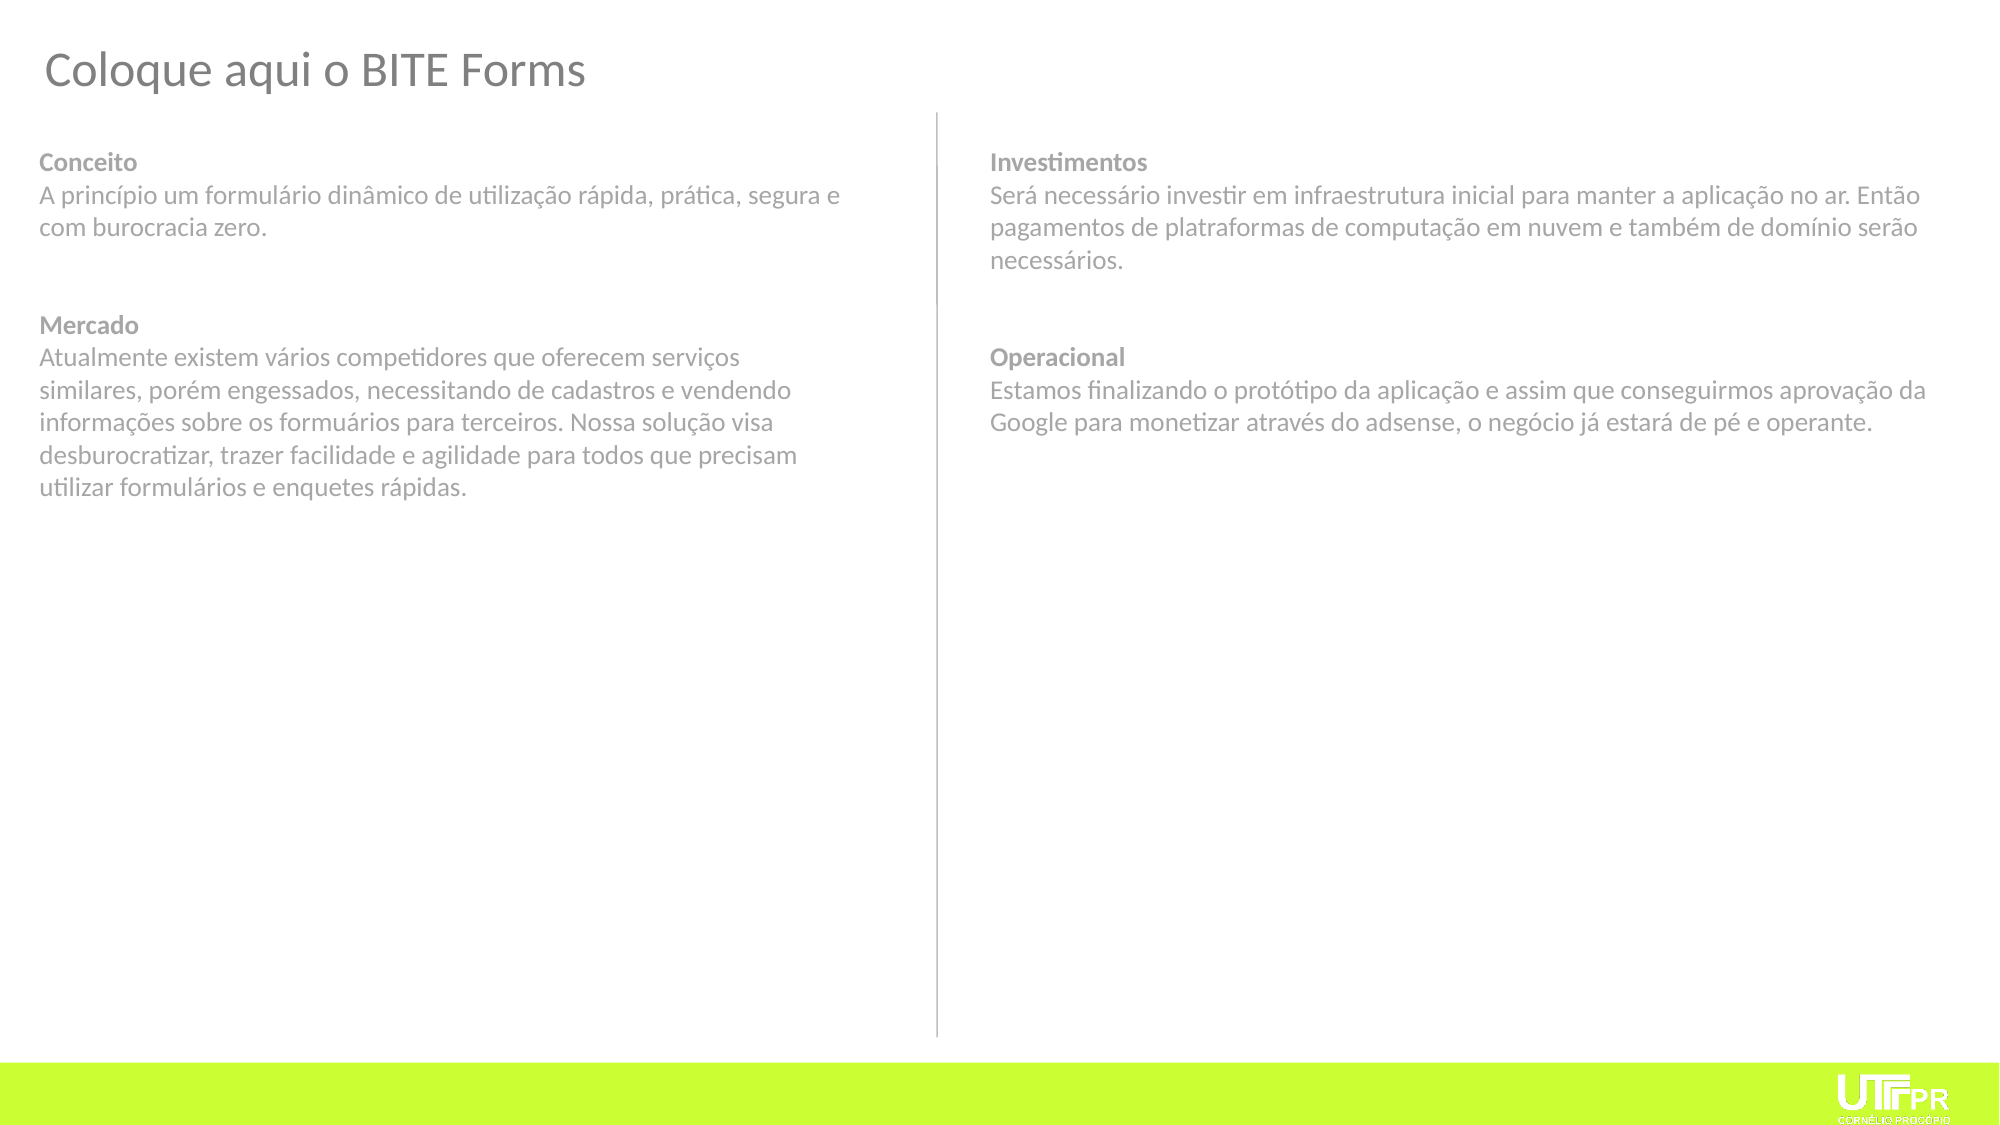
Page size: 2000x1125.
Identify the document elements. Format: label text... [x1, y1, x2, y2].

text_box Investimentos Será necessário investir em infraestrutura inicial para manter a aplicação no ar. Então pagamentos de platraformas de computação em nuvem e também de domínio serão necessários. Operacional Estamos finalizando o protótipo da aplicação e assim que conseguirmos aprovação da Google para monetizar através do adsense, o negócio já estará de pé e operante. [975, 137, 1975, 445]
text_box Conceito A princípio um formulário dinâmico de utilização rápida, prática, segura e com burocracia zero. Mercado Atualmente existem vários competidores que oferecem serviços similares, porém engessados, necessitando de cadastros e vendendo informações sobre os formuários para terceiros. Nossa solução visa desburocratizar, trazer facilidade e agilidade para todos que precisam utilizar formulários e enquetes rápidas. [24, 137, 863, 542]
title Coloque aqui o BITE Forms [24, 21, 1825, 113]
text_box [0, 1060, 2000, 1125]
picture [1838, 1074, 1950, 1125]
